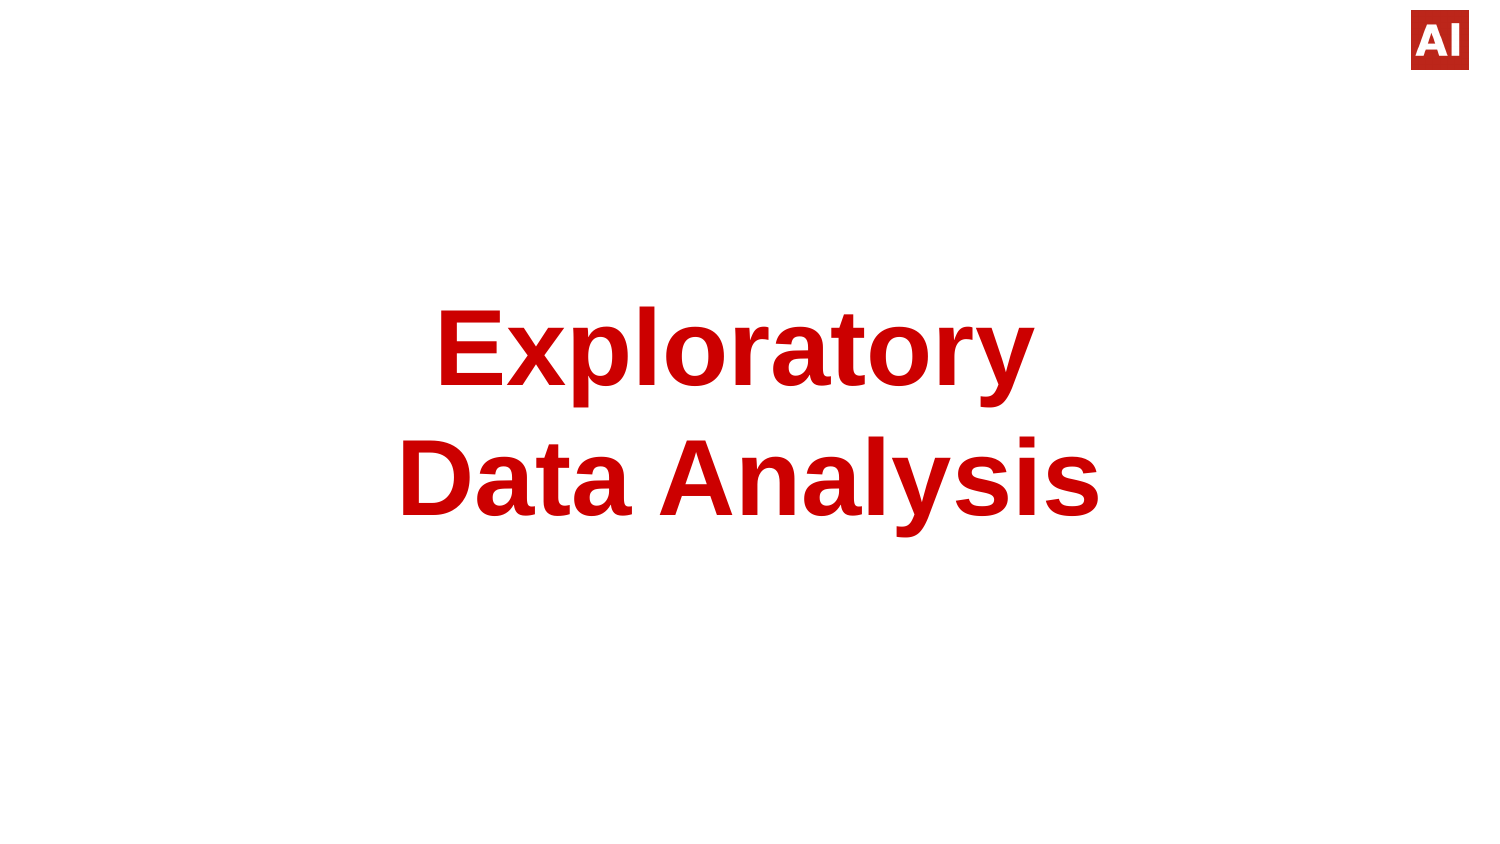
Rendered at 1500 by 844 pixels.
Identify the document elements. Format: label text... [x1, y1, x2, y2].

picture [1411, 10, 1469, 70]
title Exploratory Data Analysis [51, 128, 1449, 552]
